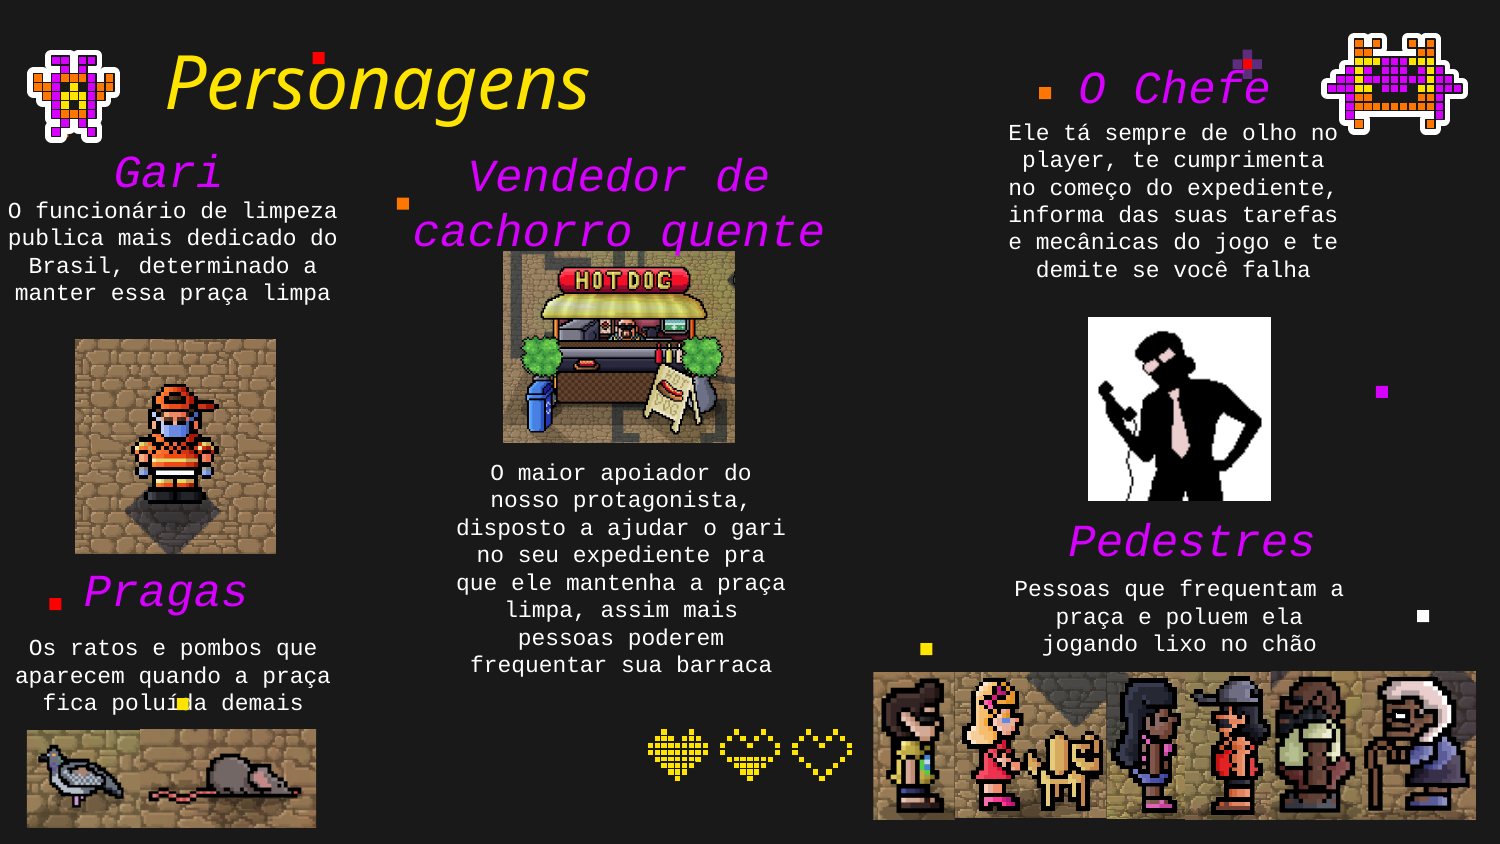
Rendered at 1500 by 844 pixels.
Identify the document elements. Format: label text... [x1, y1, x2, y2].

picture [26, 729, 317, 828]
text_box [920, 643, 933, 656]
text_box O maior apoiador do nosso protagonista, disposto a ajudar o gari no seu expediente pra que ele mantenha a praça limpa, assim mais pessoas poderem frequentar sua barraca [440, 442, 802, 687]
picture [75, 339, 276, 555]
subtitle Os ratos e pombos que aparecem quando a praça fica poluída demais [0, 618, 354, 844]
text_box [1327, 38, 1463, 129]
subtitle O funcionário de limpeza publica mais dedicado do Brasil, determinado a manter essa praça limpa [0, 180, 354, 425]
picture [872, 671, 1477, 820]
title Pragas [0, 544, 349, 618]
text_box [176, 698, 189, 711]
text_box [1232, 49, 1263, 80]
text_box Ele tá sempre de olho no player, te cumprimenta no começo do expediente, informa das suas tarefas e mecânicas do jogo e te demite se você falha [993, 102, 1354, 347]
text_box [33, 55, 115, 137]
subtitle Pessoas que frequentam a praça e poluem ela jogando lixo no chão [996, 558, 1362, 671]
title Gari [0, 124, 349, 180]
title Personagens [149, 75, 994, 96]
text_box O Chefe [994, 41, 1323, 102]
picture [503, 251, 736, 443]
text_box [0, 0, 1500, 75]
picture [1088, 317, 1271, 501]
title Pedestres [1011, 494, 1373, 582]
text_box Vendedor de cachorro quente [396, 183, 842, 271]
